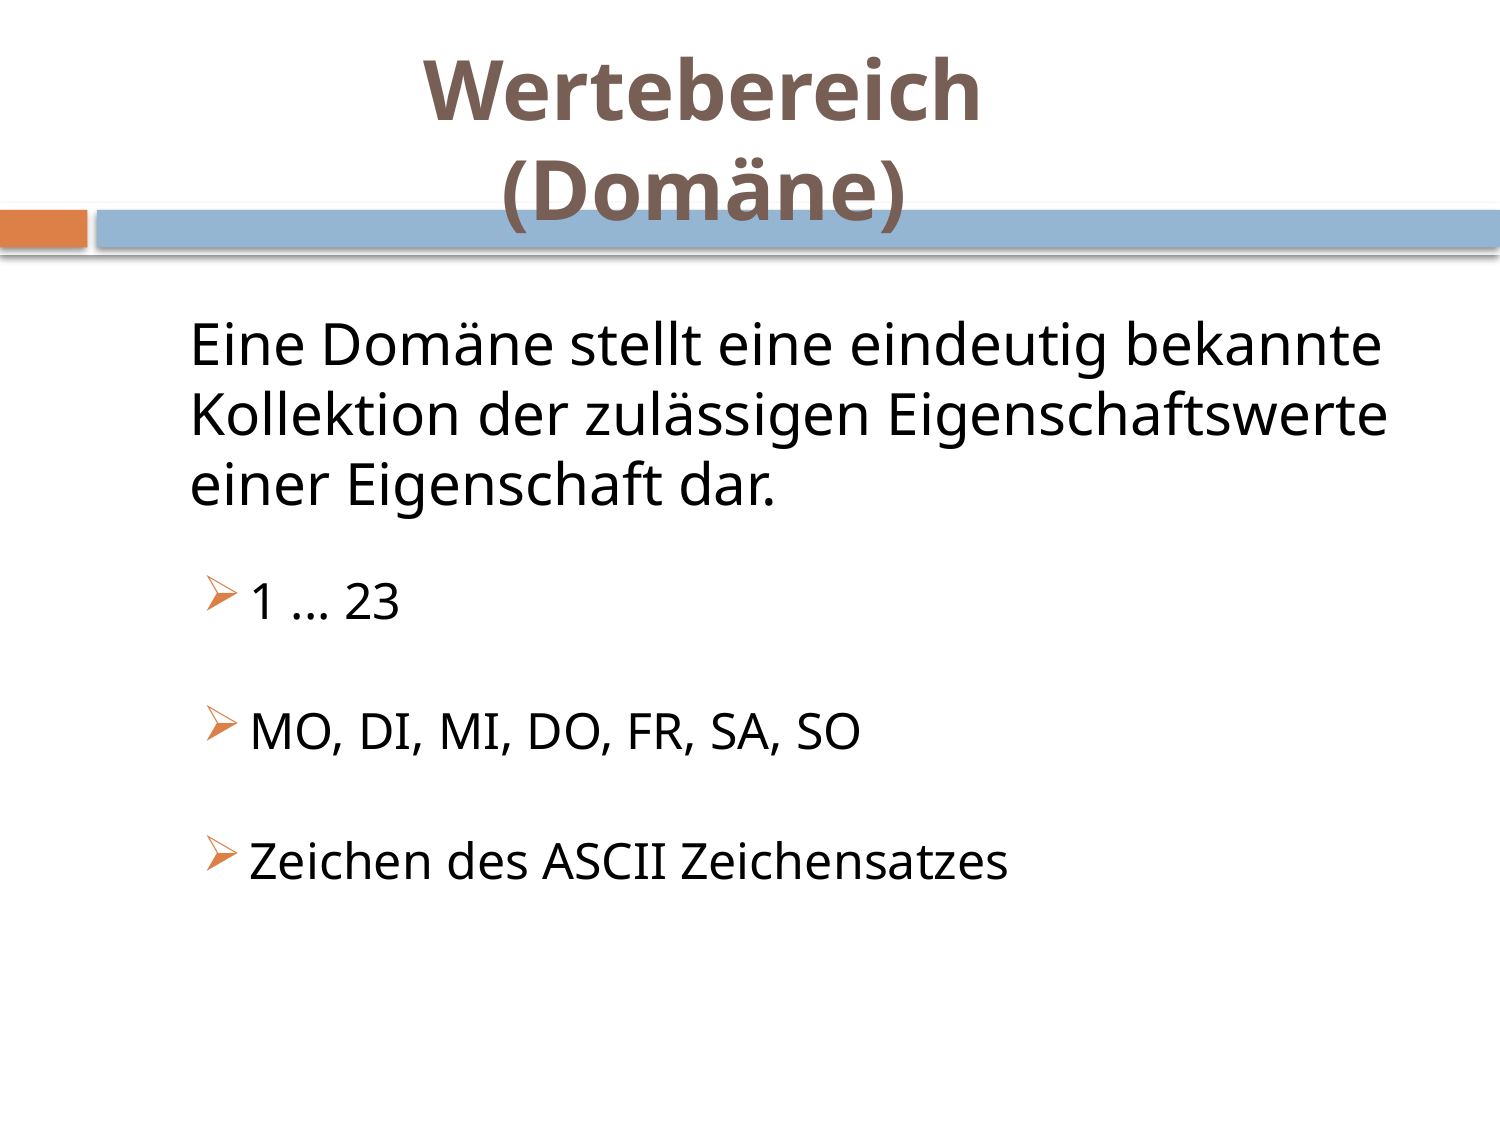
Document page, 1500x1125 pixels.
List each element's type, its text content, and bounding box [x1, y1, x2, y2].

text_box 1 ... 23 MO, DI, MI, DO, FR, SA, SO Zeichen des ASCII Zeichensatzes [187, 562, 1425, 1000]
text_box Wertebereich (Domäne) [66, 24, 1342, 250]
text_box Eine Domäne stellt eine eindeutig bekannte Kollektion der zulässigen Eigenschaftswerte einer Eigenschaft dar. [174, 299, 1438, 525]
